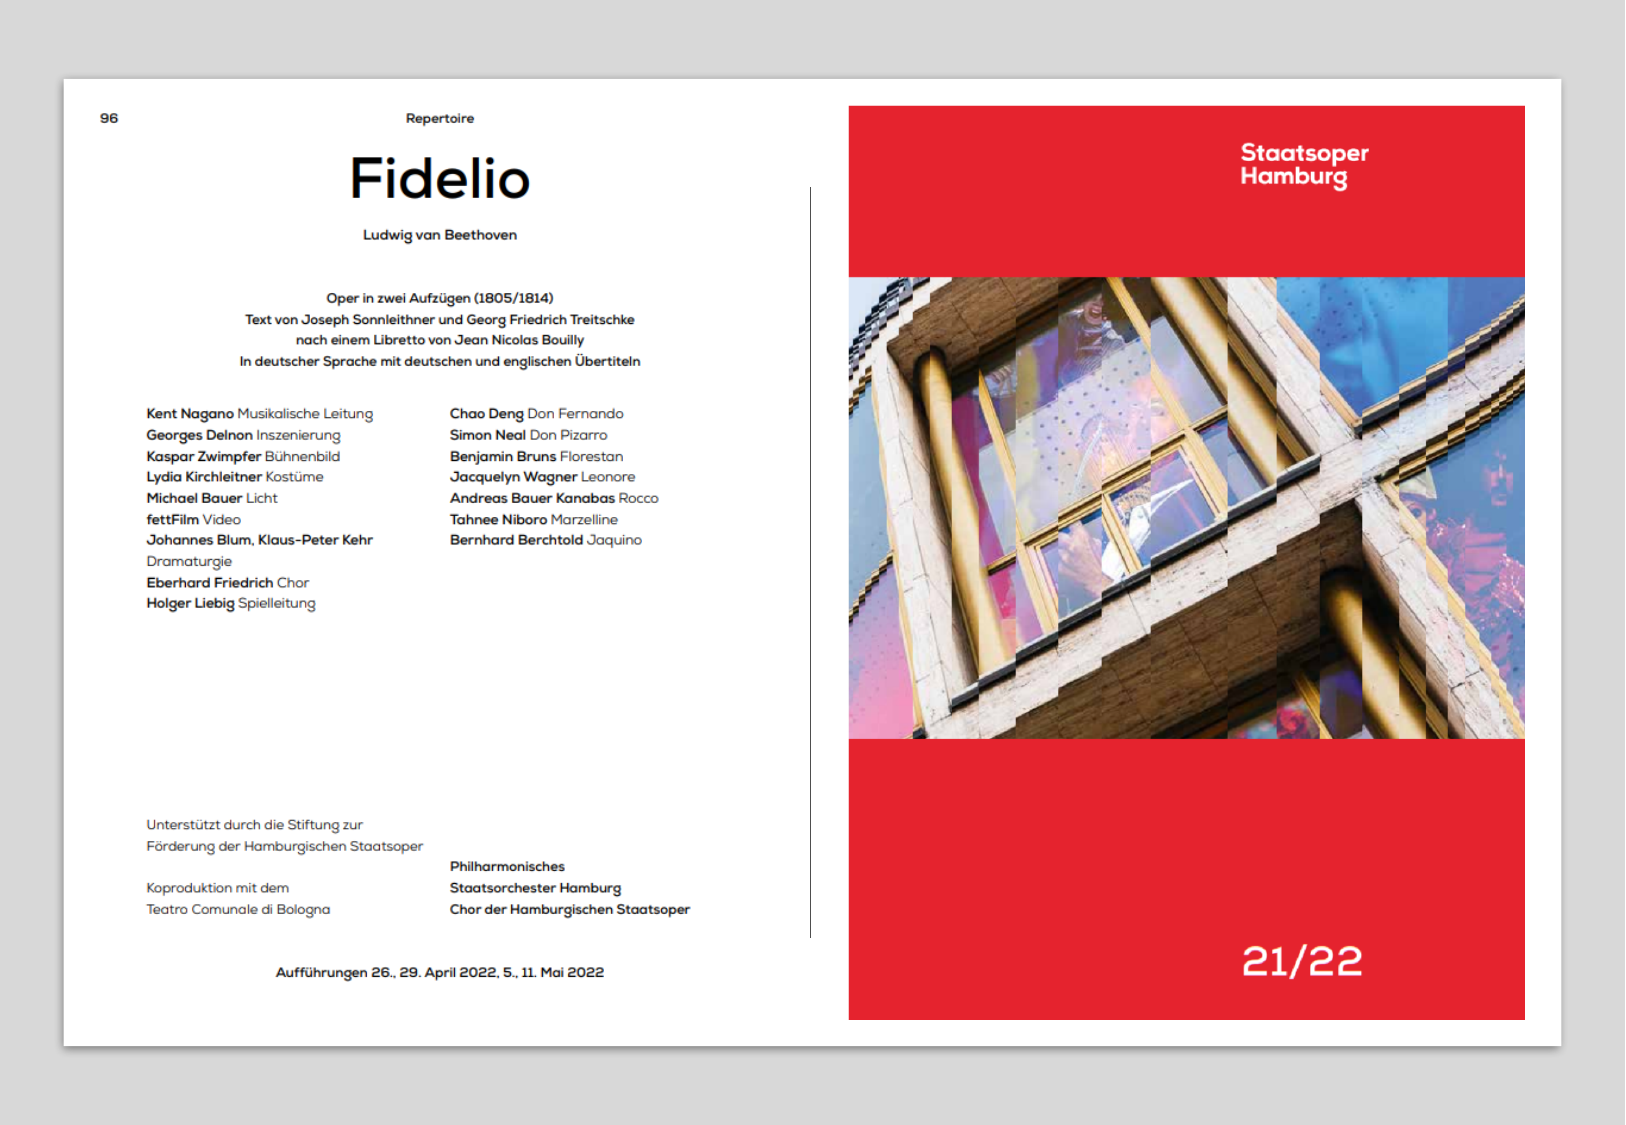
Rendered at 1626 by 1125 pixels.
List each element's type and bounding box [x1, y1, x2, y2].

text_box [0, 0, 1625, 1125]
picture [91, 105, 1625, 1020]
text_box [63, 78, 1562, 1047]
